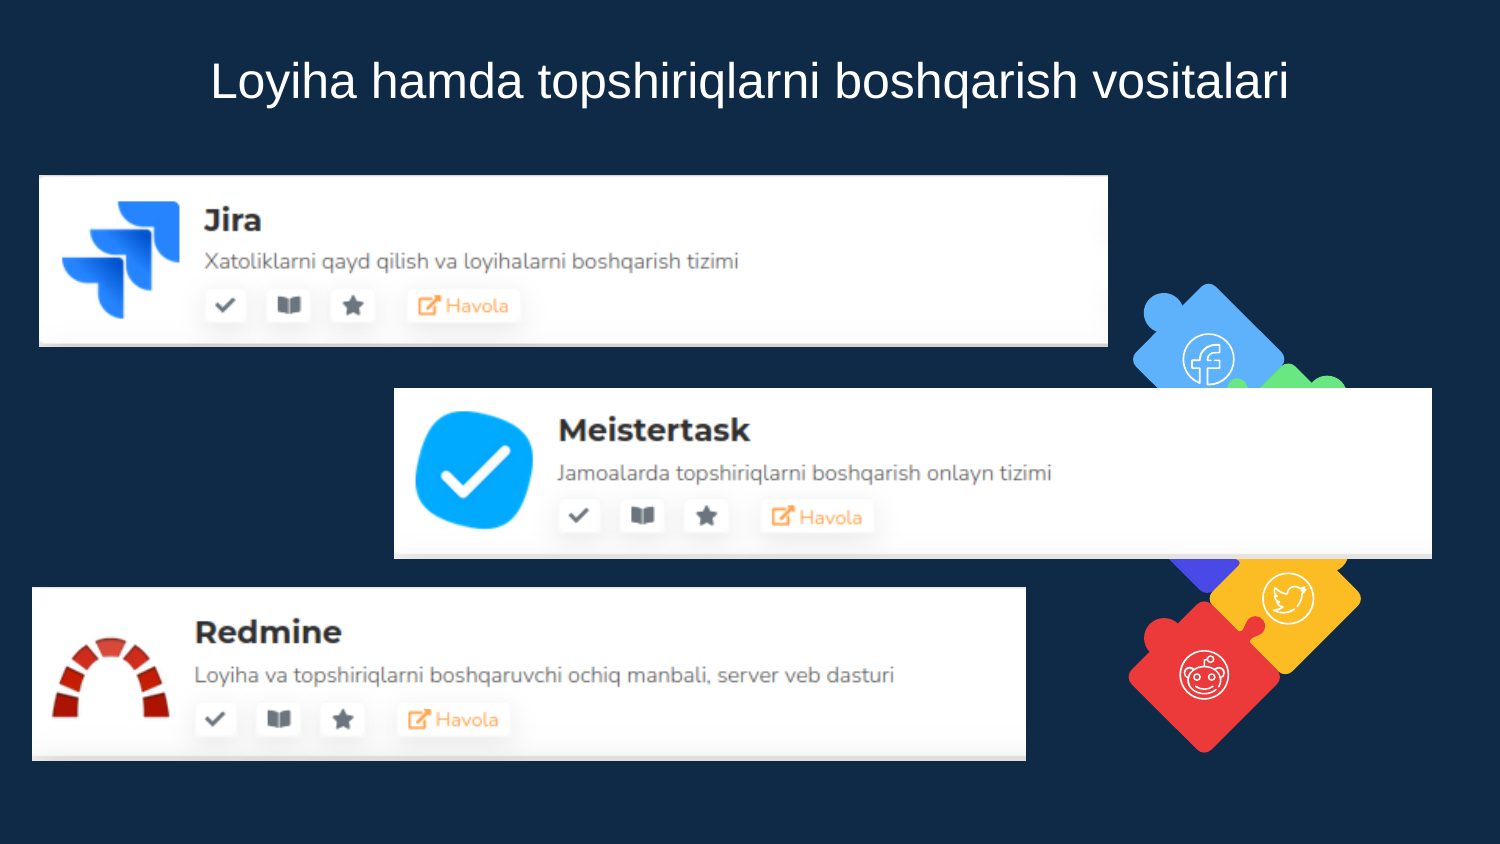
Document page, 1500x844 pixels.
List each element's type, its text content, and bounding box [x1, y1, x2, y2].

picture [31, 587, 1026, 762]
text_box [1127, 567, 1366, 753]
picture [393, 387, 1432, 559]
text_box Loyiha hamda topshiriqlarni boshqarish vositalari [75, 33, 1425, 175]
picture [39, 175, 1109, 348]
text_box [1127, 283, 1366, 386]
